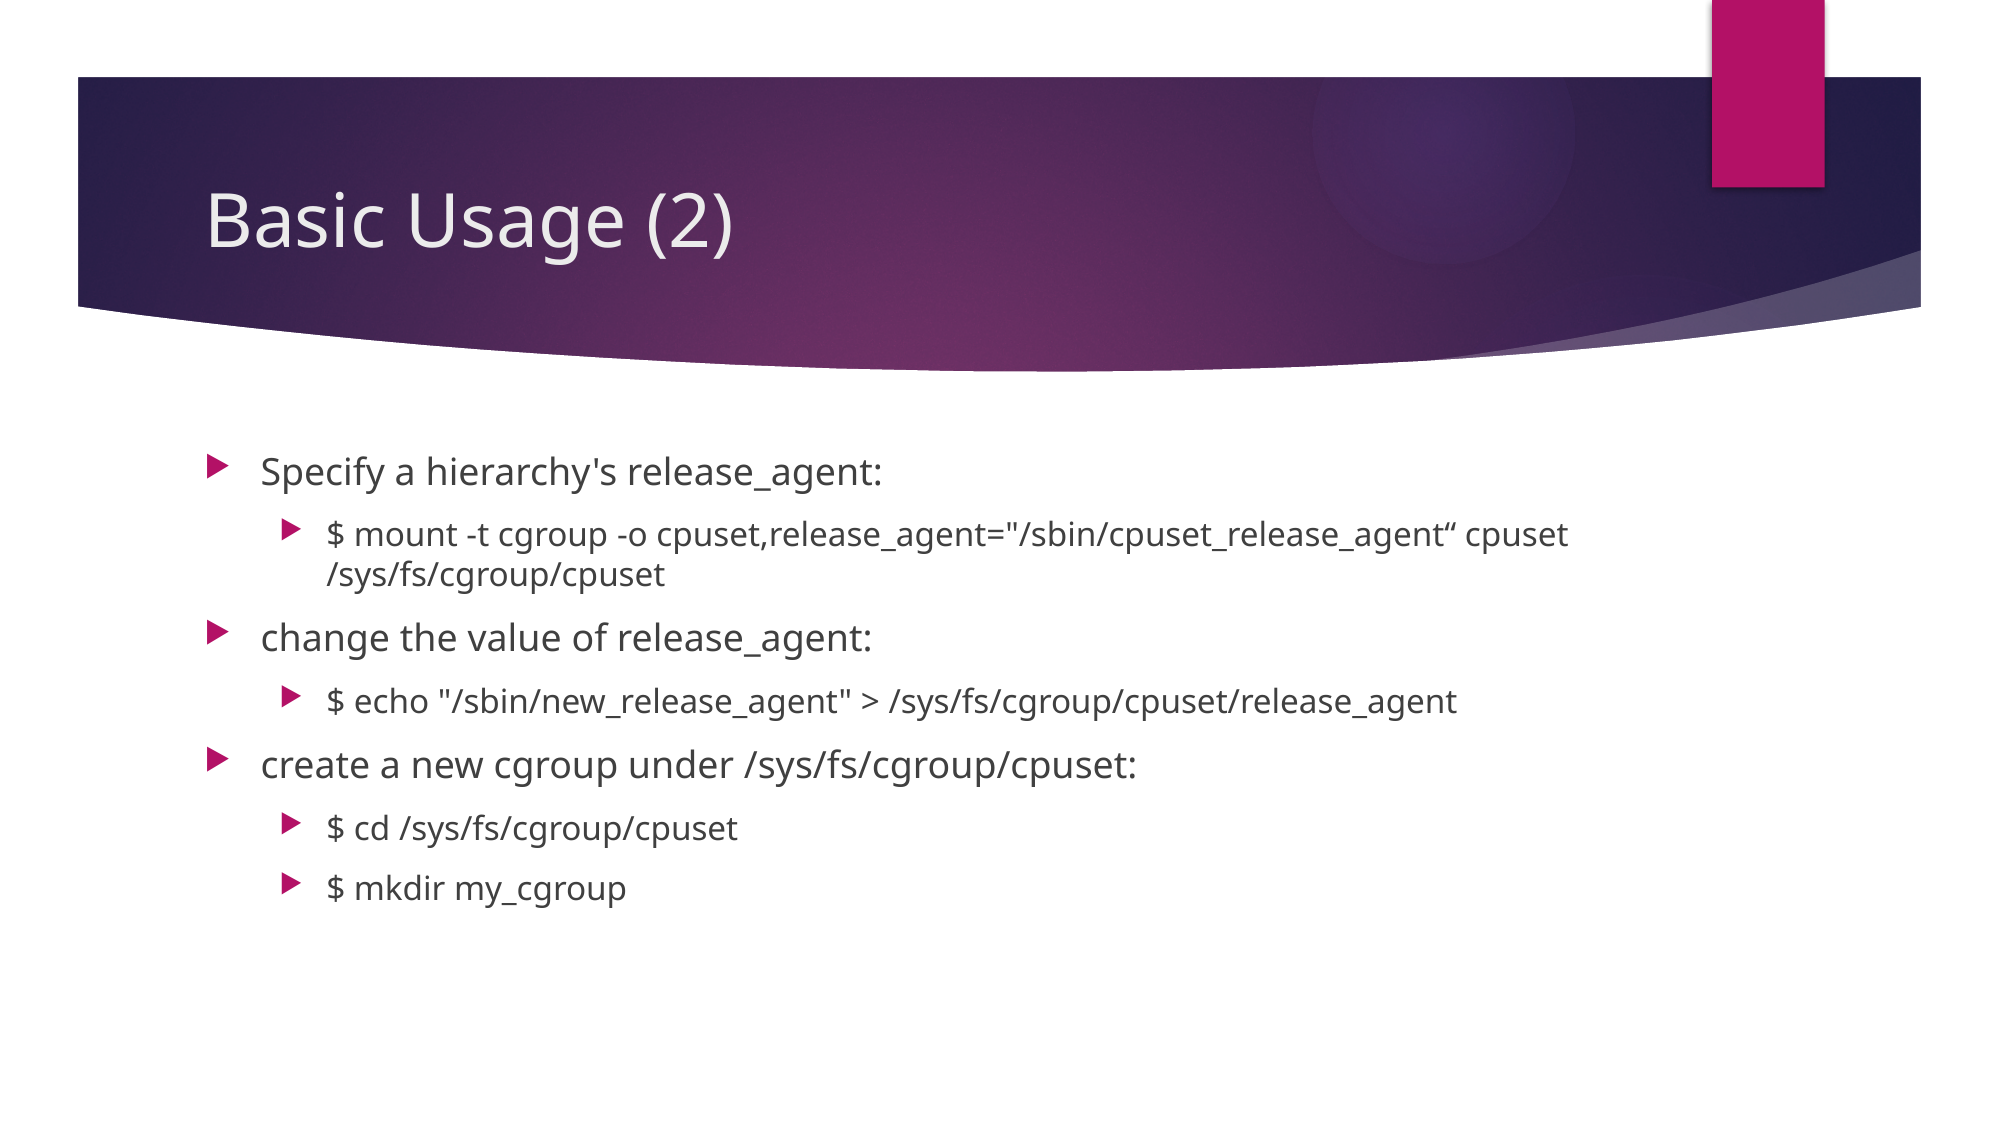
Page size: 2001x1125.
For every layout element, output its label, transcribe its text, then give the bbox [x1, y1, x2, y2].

list Specify a hierarchy's release_agent: $ mount -t cgroup -o cpuset,release_agent="/sbin/cpuset_release_agent“ cpuset /sys/fs/cgroup/cpuset change the value of release_agent: $ echo "/sbin/new_release_agent" > /sys/fs/cgroup/cpuset/release_agent create a new cgroup under /sys/fs/cgroup/cpuset: $ cd /sys/fs/cgroup/cpuset $ mkdir my_cgroup [189, 440, 1638, 1001]
title Basic Usage (2) [189, 159, 1627, 276]
